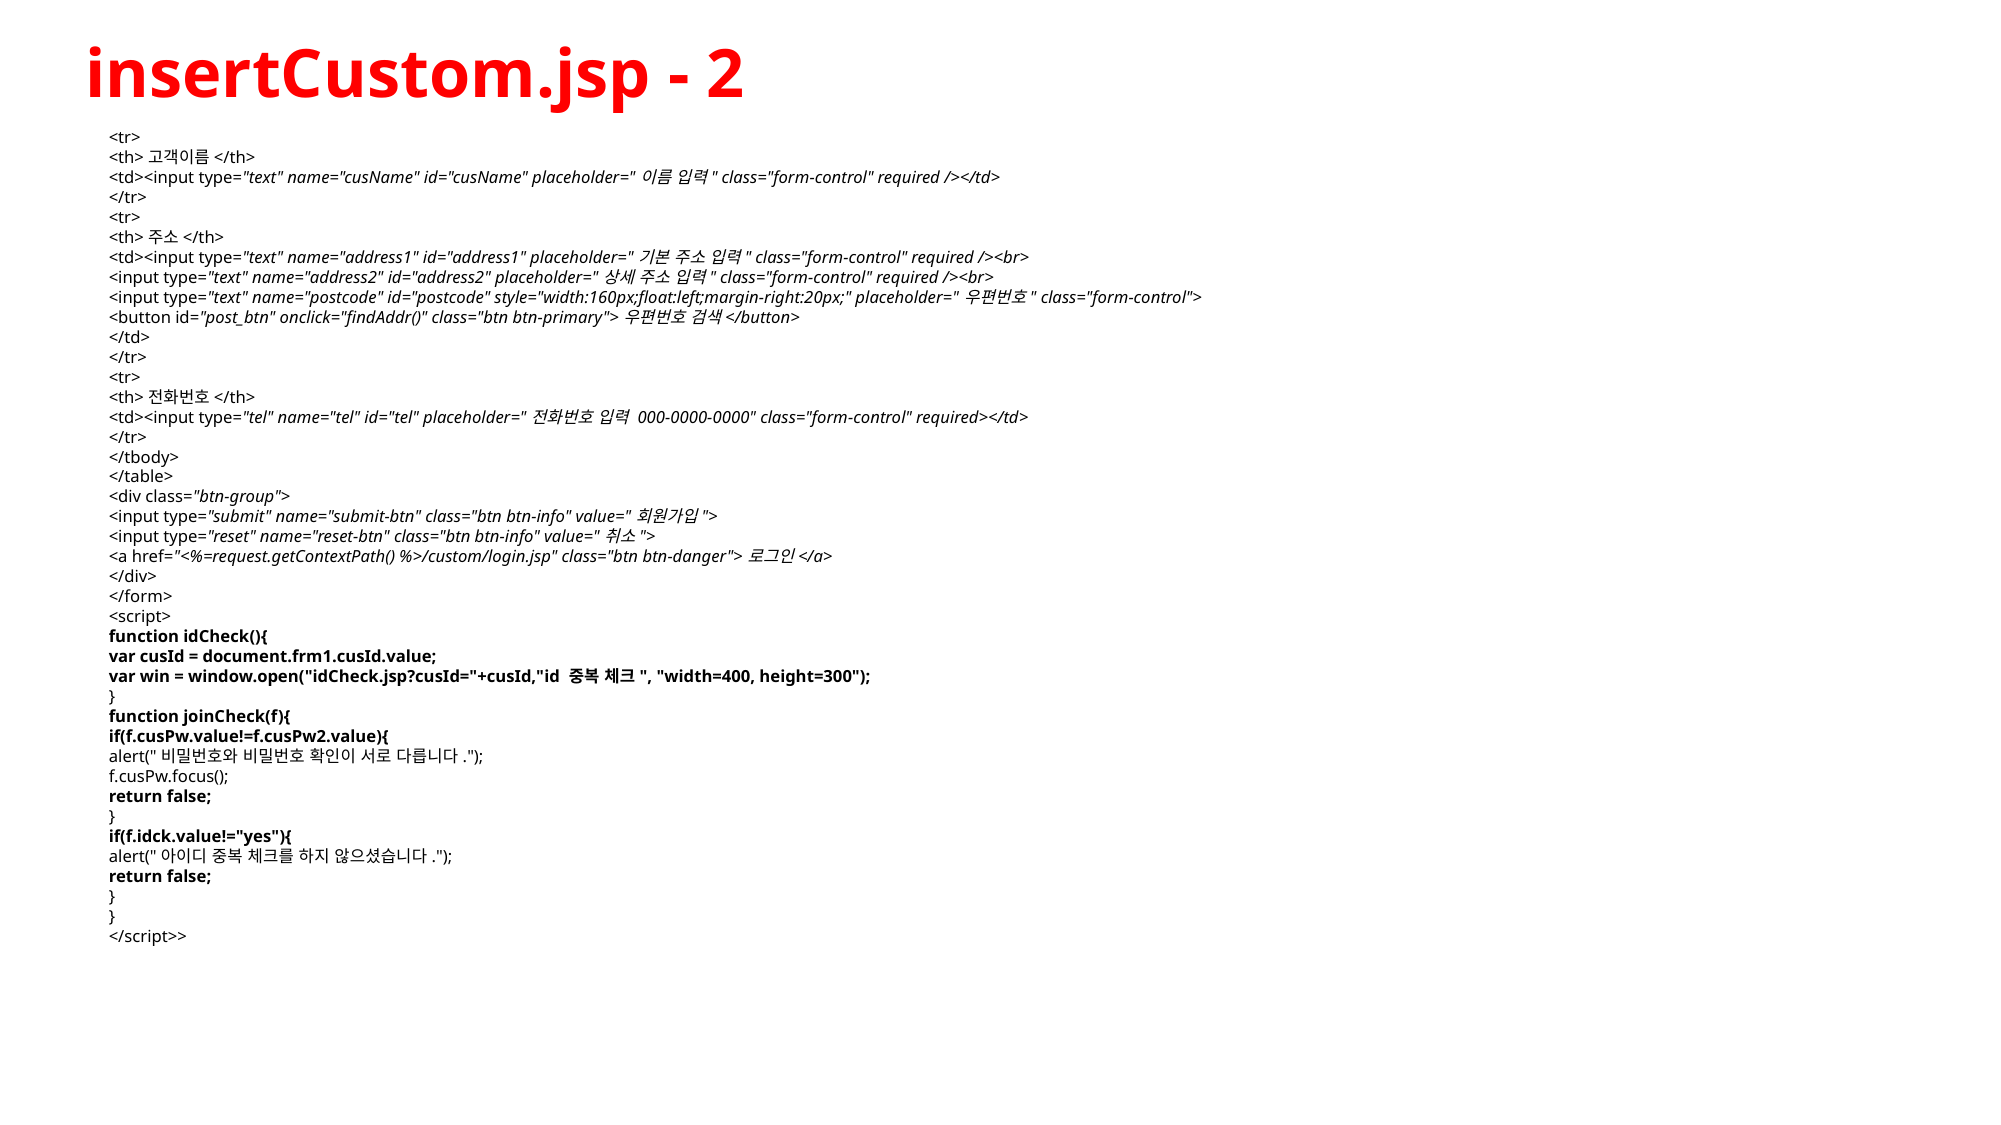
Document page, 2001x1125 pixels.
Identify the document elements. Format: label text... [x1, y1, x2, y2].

text_box <tr> <th>고객이름</th> <td><input type="text" name="cusName" id="cusName" placeholder="이름 입력" class="form-control" required /></td> </tr> <tr> <th>주소</th> <td><input type="text" name="address1" id="address1" placeholder="기본 주소 입력" class="form-control" required /><br> <input type="text" name="address2" id="address2" placeholder="상세 주소 입력" class="form-control" required /><br> <input type="text" name="postcode" id="postcode" style="width:160px;float:left;margin-right:20px;" placeholder="우편번호" class="form-control"> <button id="post_btn" onclick="findAddr()" class="btn btn-primary">우편번호 검색</button> </td> </tr> <tr> <th>전화번호</th> <td><input type="tel" name="tel" id="tel" placeholder="전화번호 입력 000-0000-0000" class="form-control" required></td> </tr> </tbody> </table> <div class="btn-group"> <input type="submit" name="submit-btn" class="btn btn-info" value="회원가입"> <input type="reset" name="reset-btn" class="btn btn-info" value="취소"> <a href="<%=request.getContextPath() %>/custom/login.jsp" class="btn btn-danger">로그인</a> </div> </form> <script> function idCheck(){ var cusId = document.frm1.cusId.value; var win = window.open("idCheck.jsp?cusId="+cusId,"id 중복 체크", "width=400, height=300"); } function joinCheck(f){ if(f.cusPw.value!=f.cusPw2.value){ alert("비밀번호와 비밀번호 확인이 서로 다릅니다."); f.cusPw.focus(); return false; } if(f.idck.value!="yes"){ alert("아이디 중복 체크를 하지 않으셨습니다."); return false; } } </script>> [94, 119, 1347, 953]
text_box insertCustom.jsp - 2 [70, 23, 1133, 119]
